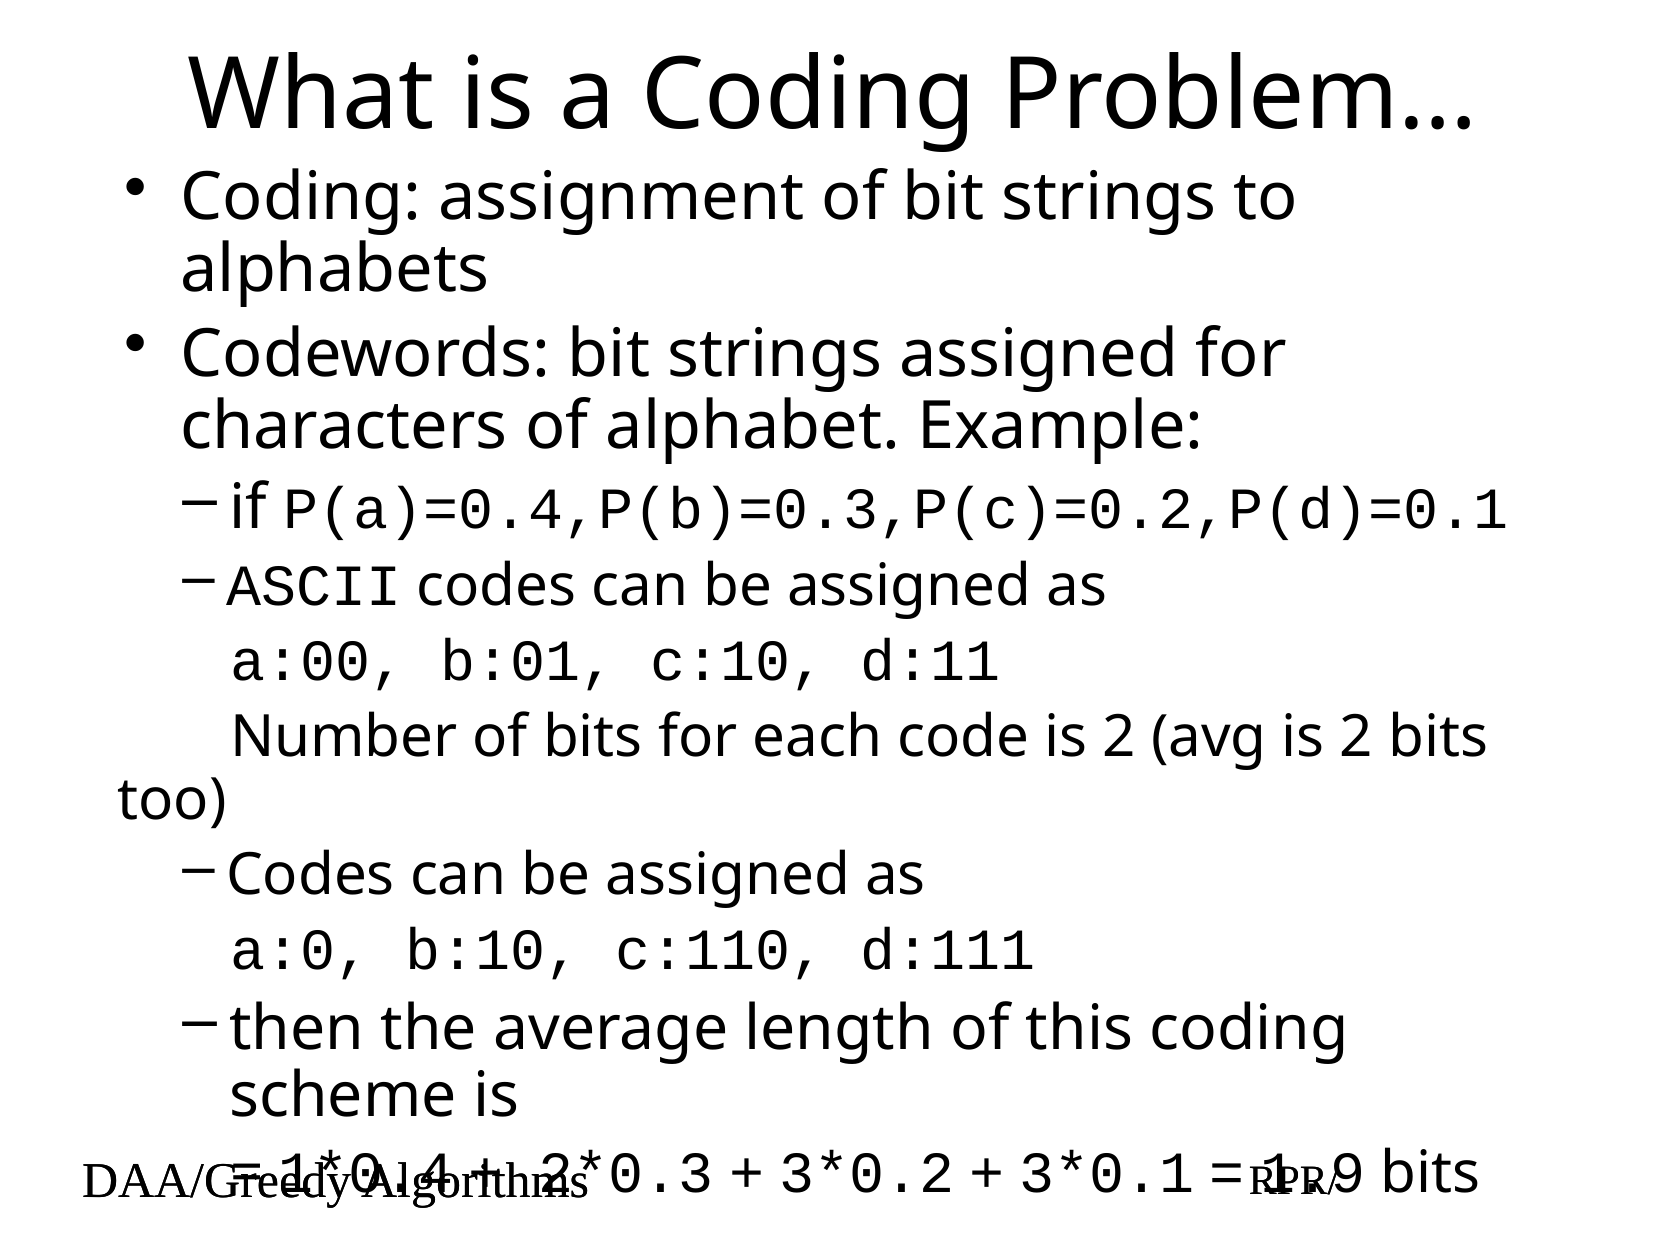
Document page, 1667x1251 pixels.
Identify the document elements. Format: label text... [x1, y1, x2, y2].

list Coding: assignment of bit strings to alphabets Codewords: bit strings assigned for characters of alphabet. Example: if P(a)=0.4,P(b)=0.3,P(c)=0.2,P(d)=0.1 ASCII codes can be assigned as a:00, b:01, c:10, d:11 Number of bits for each code is 2 (avg is 2 bits too) Codes can be assigned as a:0, b:10, c:110, d:111 then the average length of this coding scheme is = 1*0.4 + 2*0.3 + 3*0.2 + 3*0.1 = 1.9 bits [108, 153, 1596, 1121]
text_box RPR/ [1233, 1144, 1354, 1211]
text_box DAA/Greedy Algorithms [67, 1139, 605, 1217]
title What is a Coding Problem… [124, 9, 1543, 153]
slide_number [1457, 1145, 1557, 1210]
